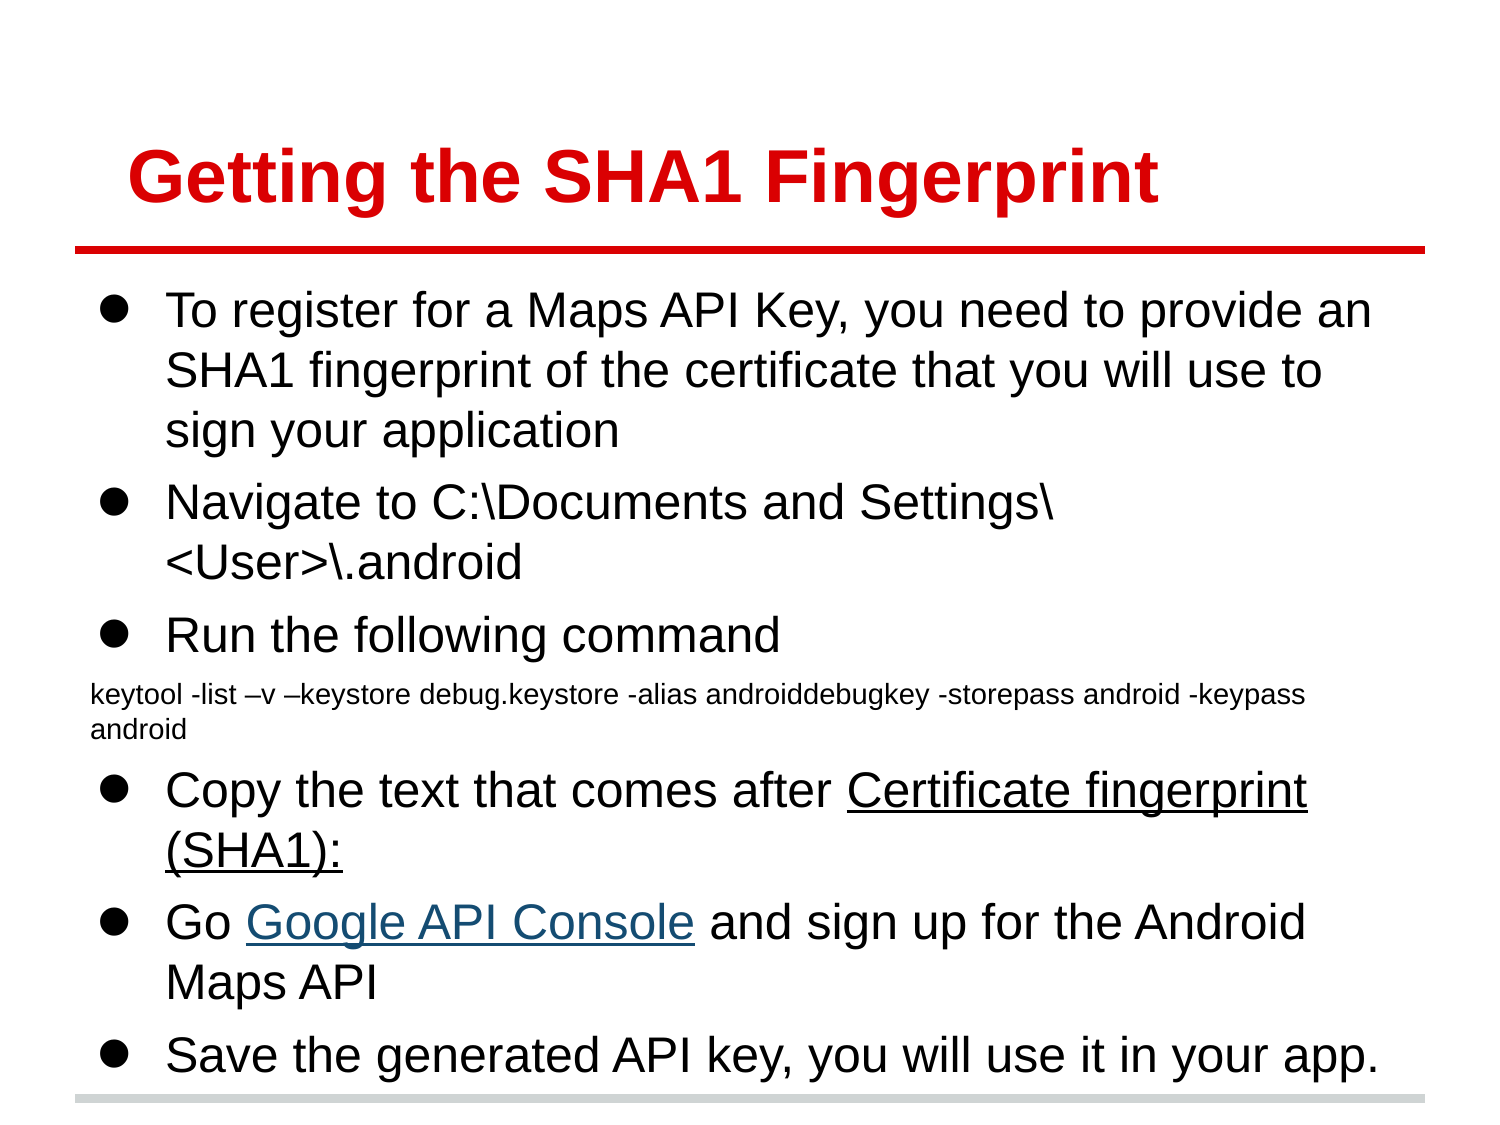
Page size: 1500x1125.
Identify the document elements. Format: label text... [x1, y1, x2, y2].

title Getting the SHA1 Fingerprint [75, 45, 1425, 233]
list To register for a Maps API Key, you need to provide an SHA1 fingerprint of the certificate that you will use to sign your application Navigate to C:\Documents and Settings\<User>\.android Run the following command keytool -list –v –keystore debug.keystore -alias androiddebugkey -storepass android -keypass android Copy the text that comes after Certificate fingerprint (SHA1): Go Google API Console and sign up for the Android Maps API Save the generated API key, you will use it in your app. [75, 262, 1425, 1113]
